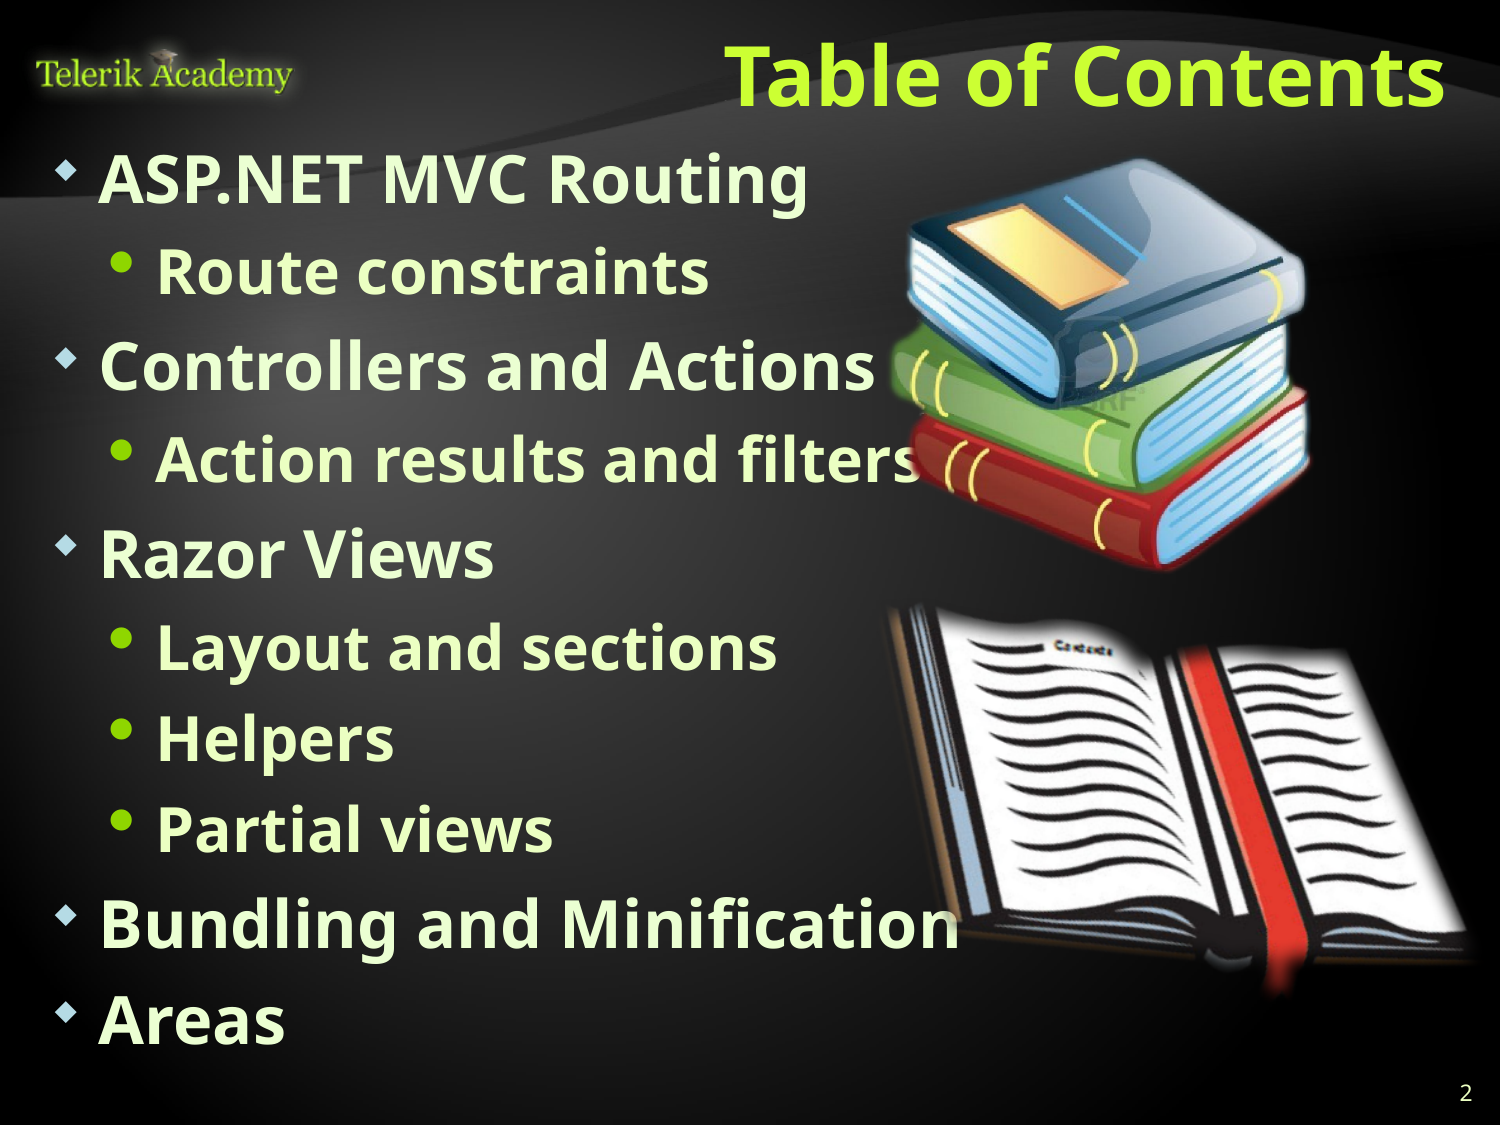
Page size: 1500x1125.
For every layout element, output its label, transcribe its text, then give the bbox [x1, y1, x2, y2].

picture [0, 0, 1500, 1125]
title Table of Contents [300, 12, 1463, 125]
list ASP.NET MVC Routing Route constraints Controllers and Actions Action results and filters Razor Views Layout and sections Helpers Partial views Bundling and Minification Areas [37, 125, 1463, 1075]
